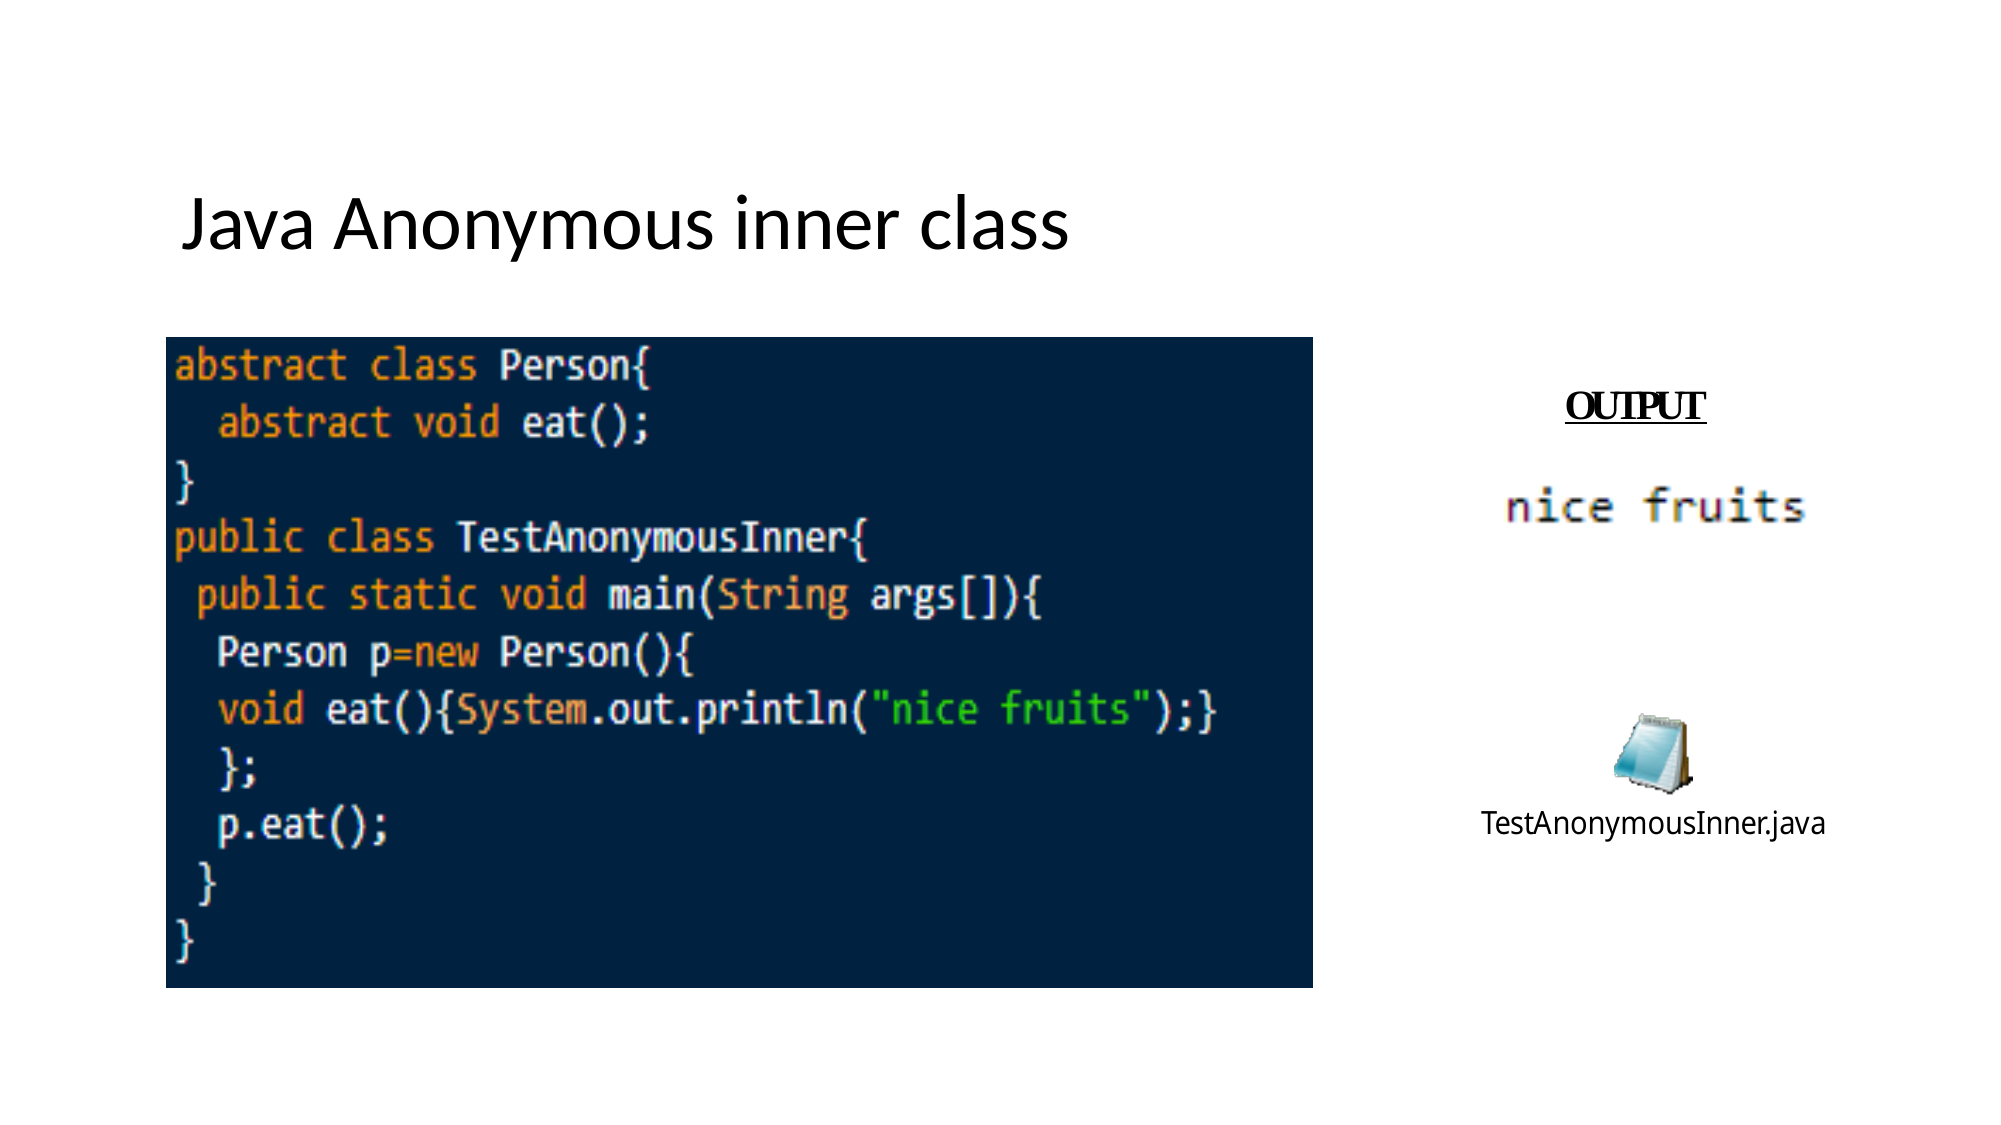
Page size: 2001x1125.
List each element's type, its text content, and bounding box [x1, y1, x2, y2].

title Java Anonymous inner class [166, 173, 1834, 275]
picture [166, 337, 1313, 988]
picture [1491, 469, 1933, 593]
text_box OUTPUT [1562, 375, 1713, 428]
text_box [1449, 712, 1856, 856]
